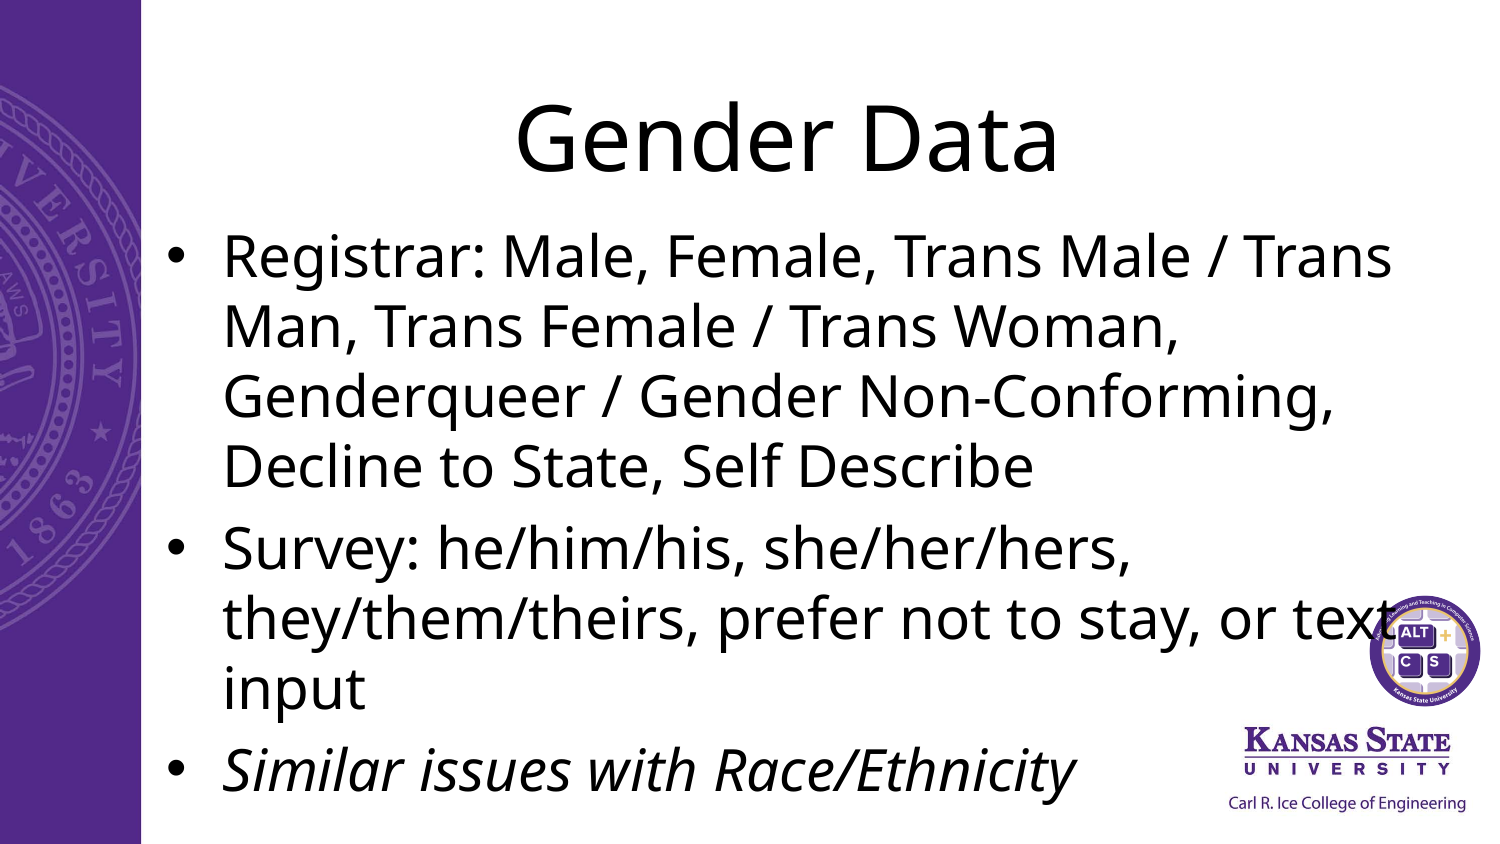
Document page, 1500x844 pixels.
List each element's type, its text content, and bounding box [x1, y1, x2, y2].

title Gender Data [151, 95, 1425, 175]
list Registrar: Male, Female, Trans Male / Trans Man, Trans Female / Trans Woman, Genderqueer / Gender Non-Conforming, Decline to State, Self Describe Survey: he/him/his, she/her/hers, they/them/theirs, prefer not to stay, or text input Similar issues with Race/Ethnicity [151, 212, 1425, 754]
picture [0, 0, 1500, 844]
